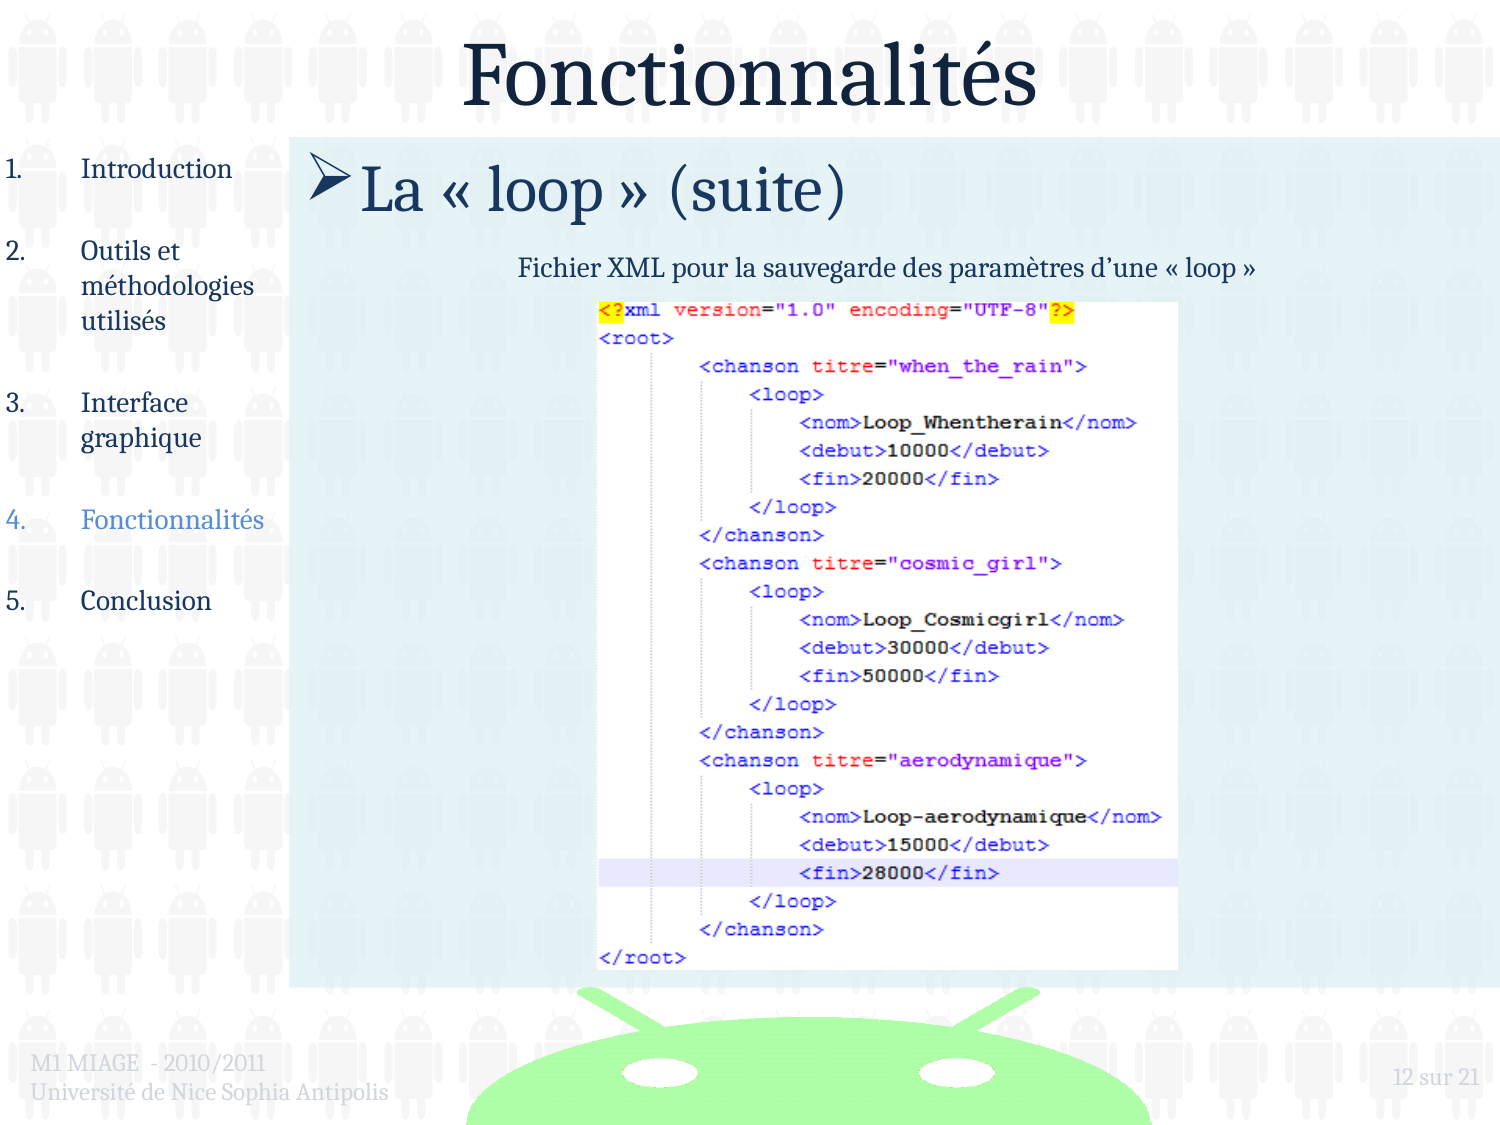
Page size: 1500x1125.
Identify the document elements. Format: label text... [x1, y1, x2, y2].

footer M1 MIAGE - 2010/2011 Université de Nice Sophia Antipolis [15, 1045, 467, 1106]
picture [596, 302, 1178, 971]
table_header Fichier XML pour la sauvegarde des paramètres d’une « loop » [388, 244, 1388, 304]
title Fonctionnalités [0, 0, 1500, 137]
list Introduction Outils et méthodologies utilisés Interface graphique Fonctionnalités Conclusion [0, 137, 290, 988]
picture [0, 988, 1500, 1125]
slide_number 12 sur 21 [1144, 1045, 1495, 1106]
list La « loop » (suite) [290, 137, 1500, 988]
